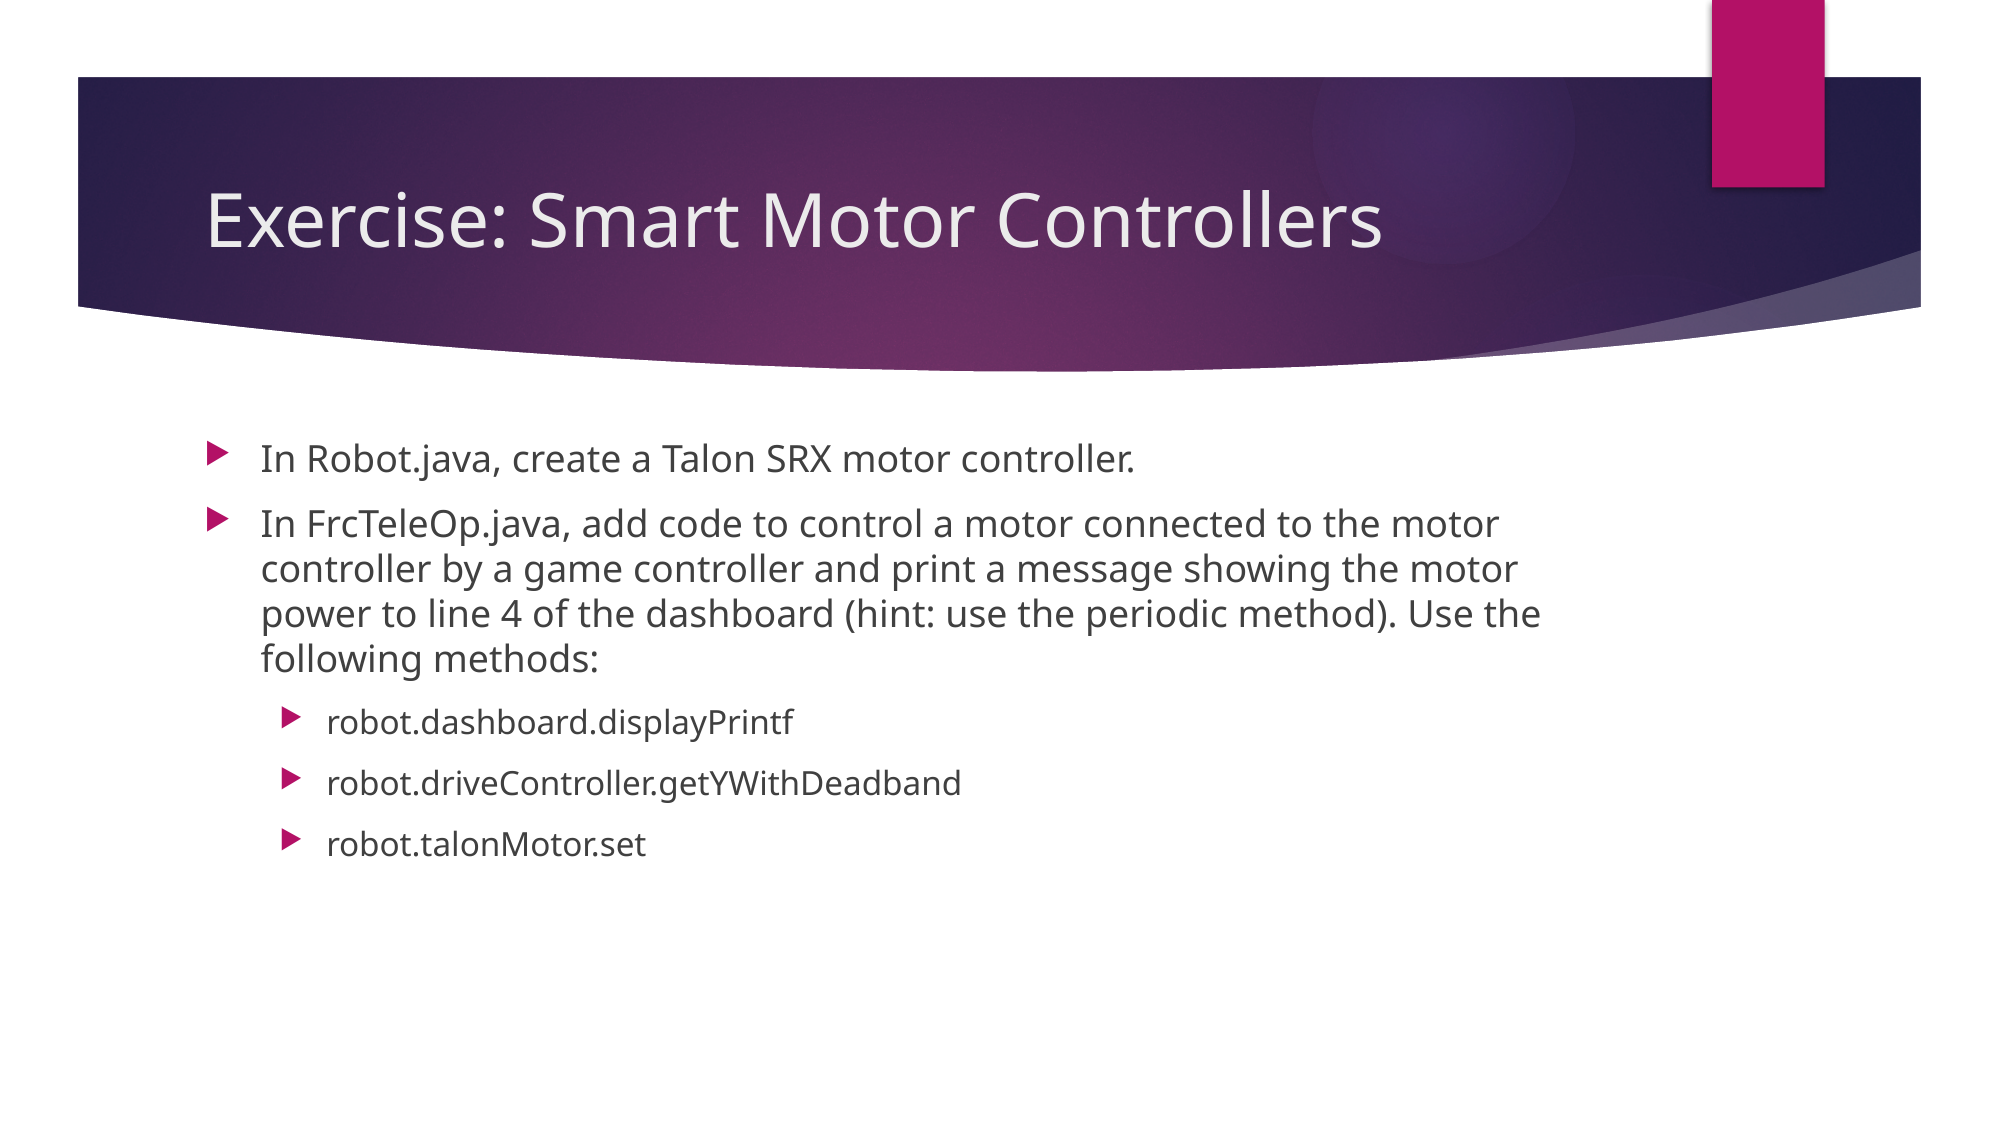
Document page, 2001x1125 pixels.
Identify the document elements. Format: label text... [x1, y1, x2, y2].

title Exercise: Smart Motor Controllers [189, 159, 1627, 276]
list In Robot.java, create a Talon SRX motor controller. In FrcTeleOp.java, add code to control a motor connected to the motor controller by a game controller and print a message showing the motor power to line 4 of the dashboard (hint: use the periodic method). Use the following methods: robot.dashboard.displayPrintf robot.driveController.getYWithDeadband robot.talonMotor.set [189, 427, 1638, 988]
